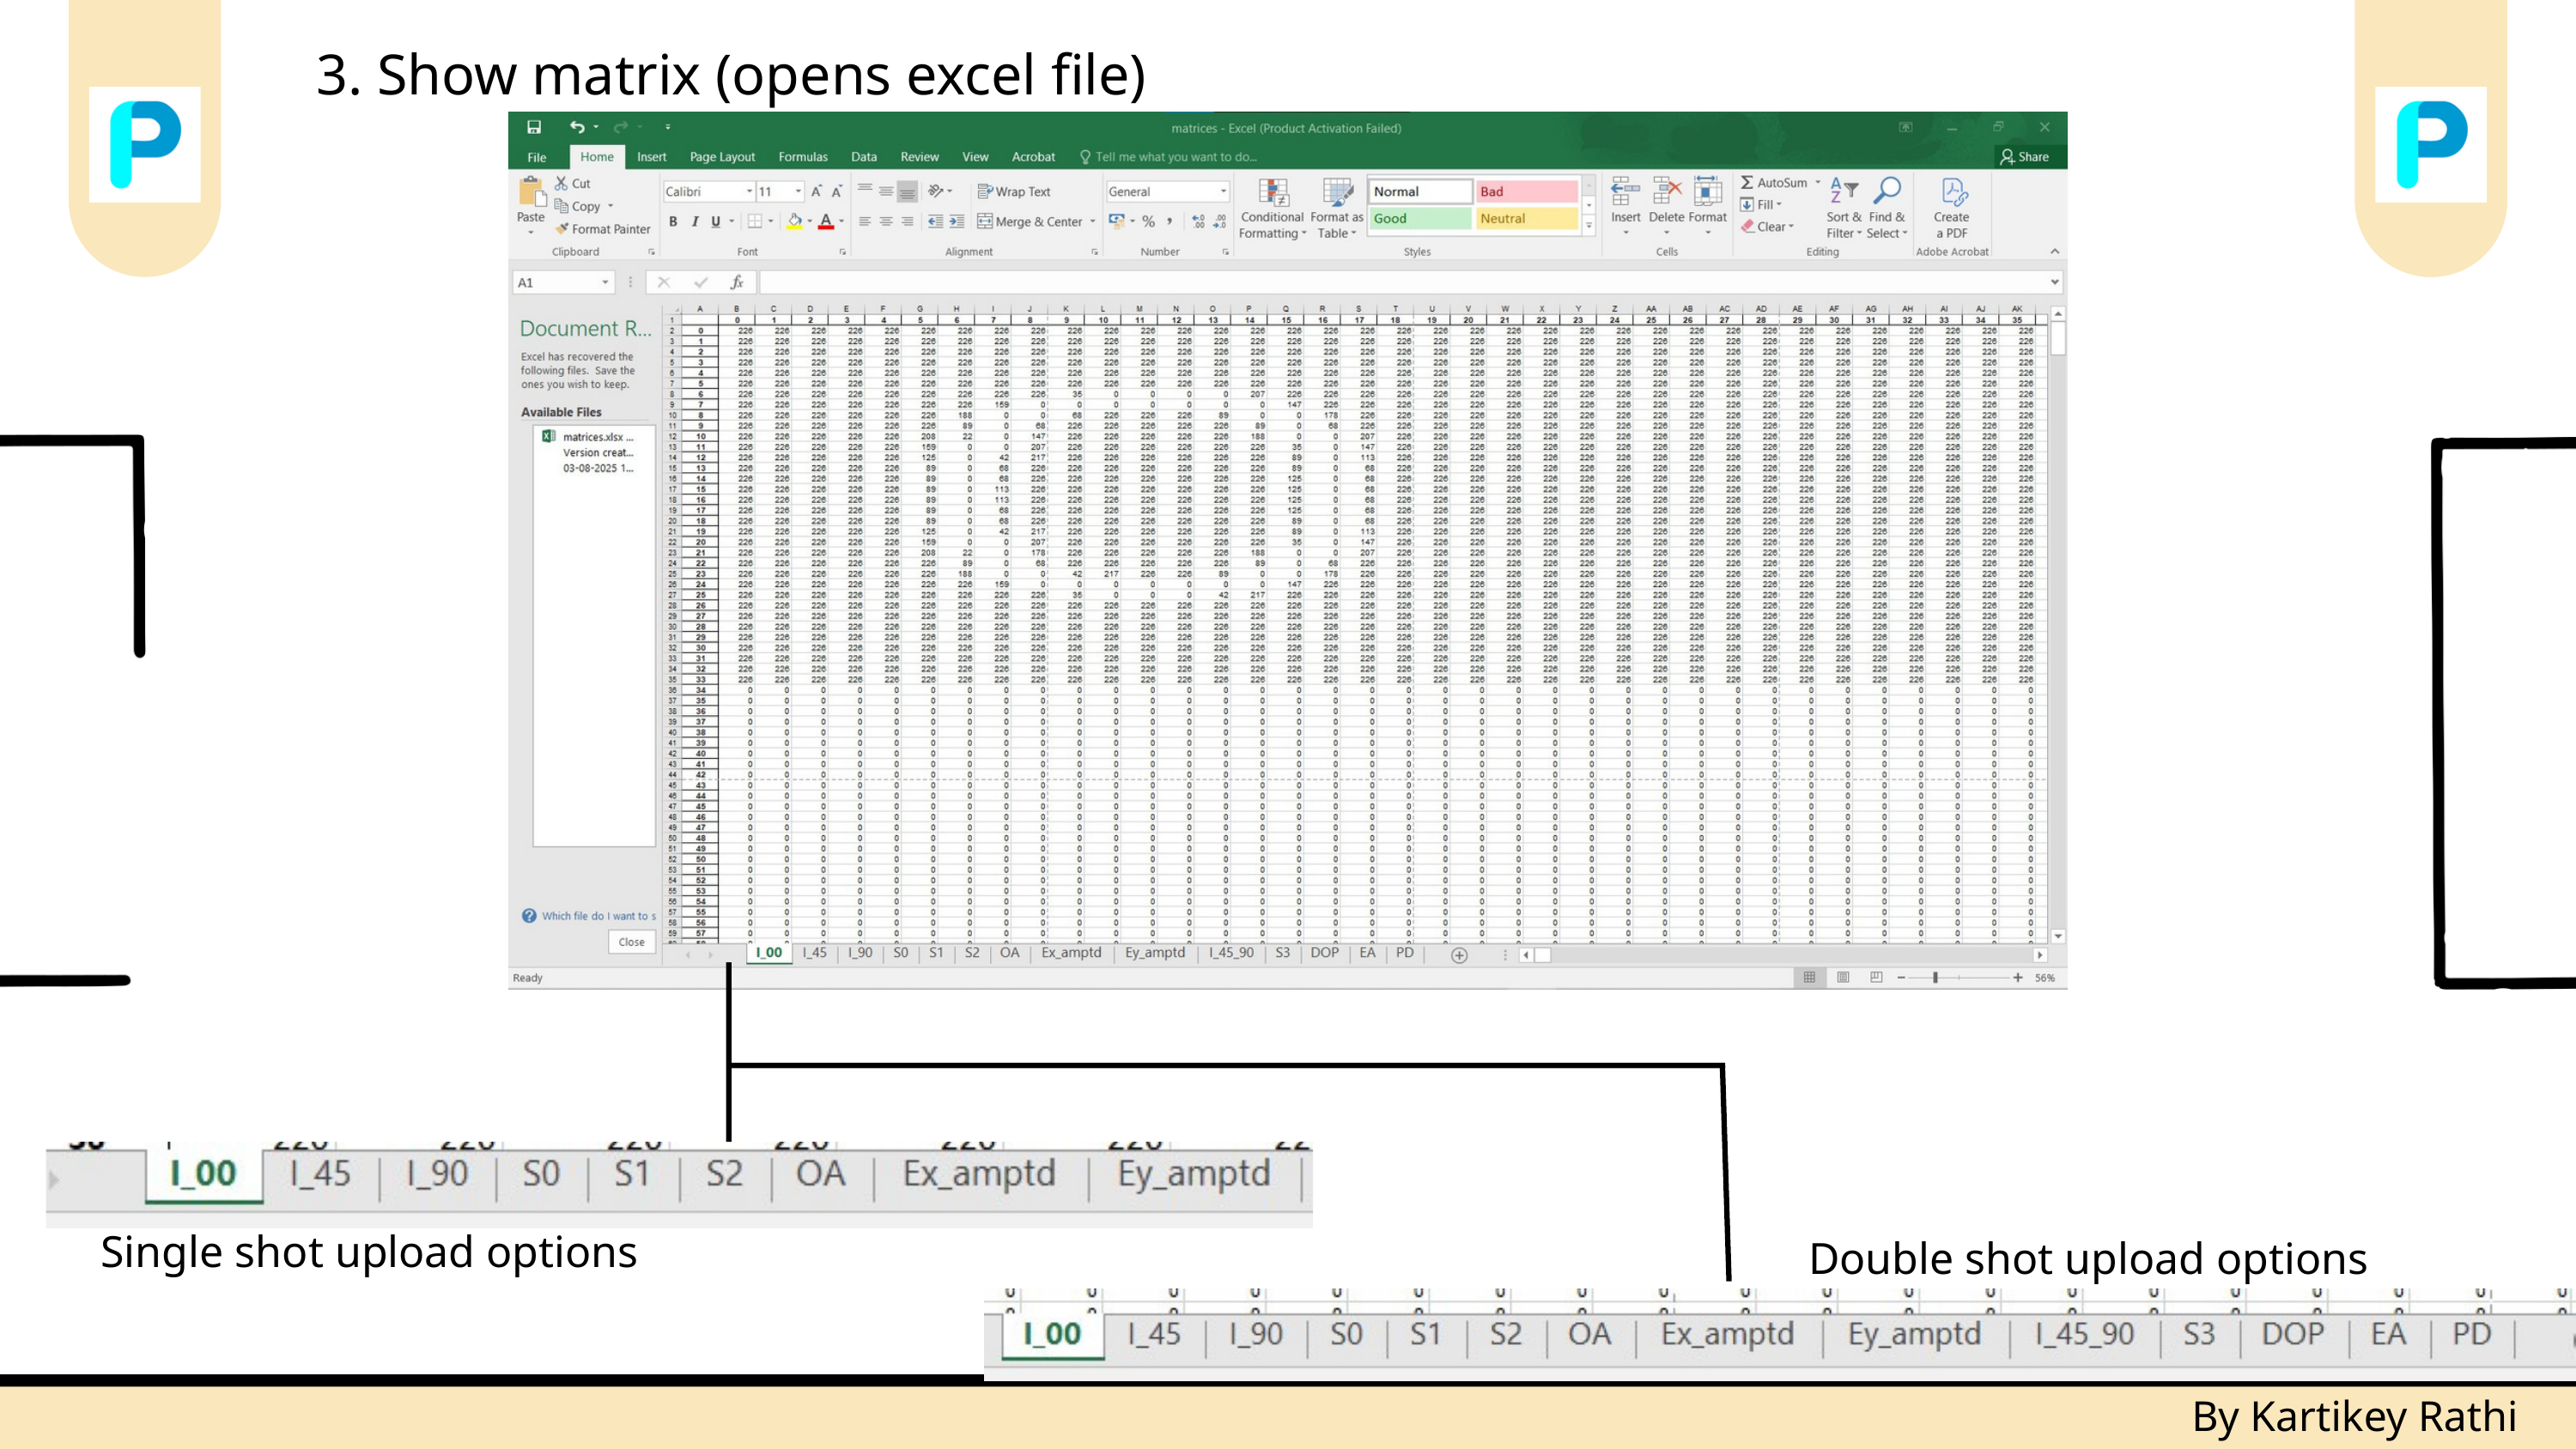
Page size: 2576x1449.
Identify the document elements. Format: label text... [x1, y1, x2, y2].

text_box 3. Show matrix (opens excel file) [306, 27, 1157, 106]
text_box [2431, 434, 2576, 990]
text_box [0, 1379, 2576, 1449]
text_box Single shot upload options [94, 1216, 657, 1276]
text_box [0, 434, 146, 990]
text_box [46, 1142, 1314, 1228]
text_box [2354, 0, 2508, 277]
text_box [68, 0, 222, 277]
text_box [507, 112, 2069, 990]
text_box [984, 1288, 2576, 1377]
text_box Double shot upload options [1801, 1222, 2388, 1283]
